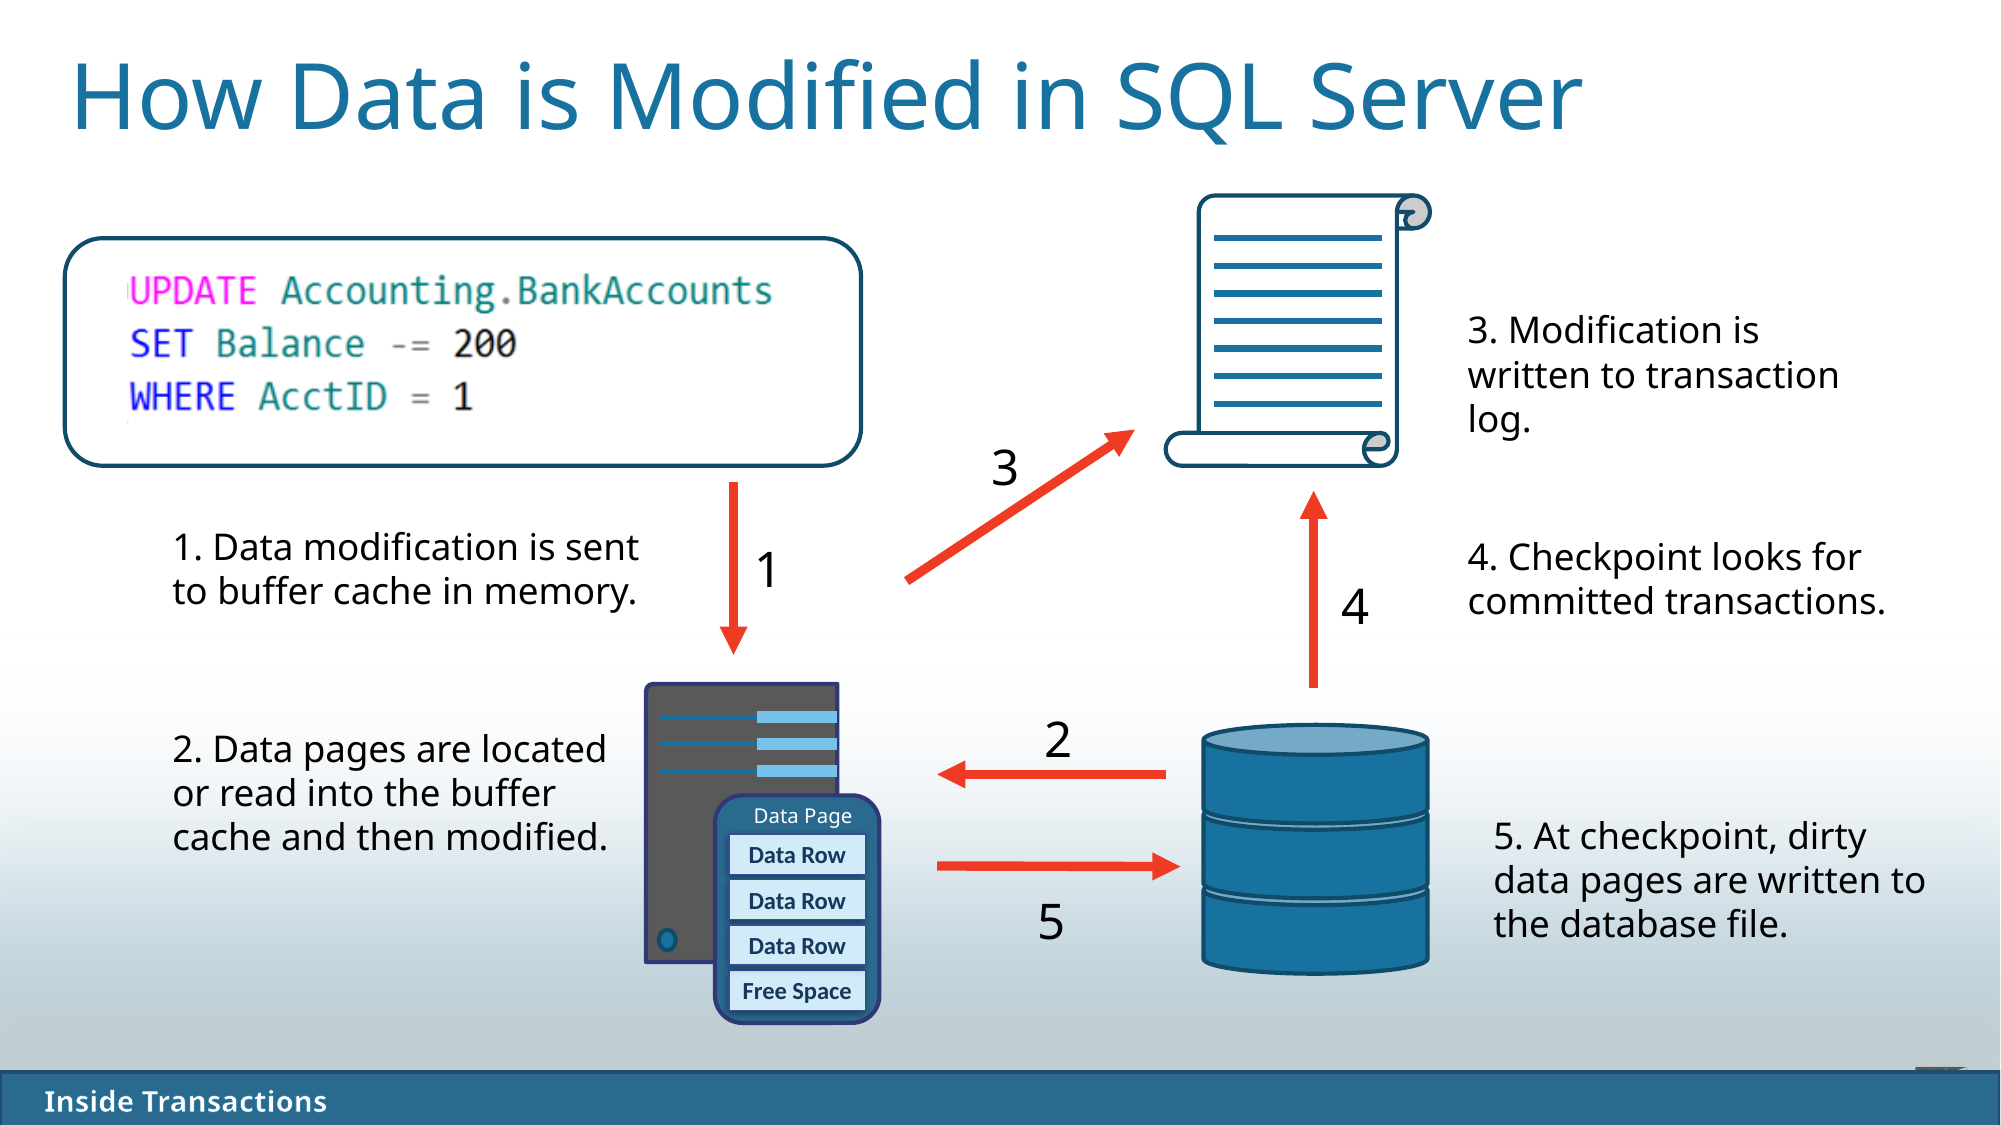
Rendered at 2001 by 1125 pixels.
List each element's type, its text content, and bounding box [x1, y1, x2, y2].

text_box 1 [739, 531, 797, 605]
text_box 4. Checkpoint looks for committed transactions. [1452, 526, 1959, 630]
picture [0, 0, 2001, 1070]
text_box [906, 429, 1136, 582]
text_box [62, 236, 864, 468]
text_box 3. Modification is written to transaction log. [1452, 299, 1895, 447]
text_box 1. Data modification is sent to buffer cache in memory. [157, 516, 664, 620]
text_box 2. Data pages are located or read into the buffer cache and then modified. [157, 718, 640, 866]
text_box [1163, 193, 1433, 468]
text_box 5. At checkpoint, dirty data pages are written to the database file. [1478, 805, 1959, 953]
text_box 2 [1030, 700, 1088, 773]
text_box 4 [1326, 568, 1384, 642]
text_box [1203, 724, 1428, 974]
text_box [645, 683, 880, 1024]
text_box 5 [1023, 883, 1081, 957]
text_box How Data is Modified in SQL Server [46, 35, 1959, 184]
